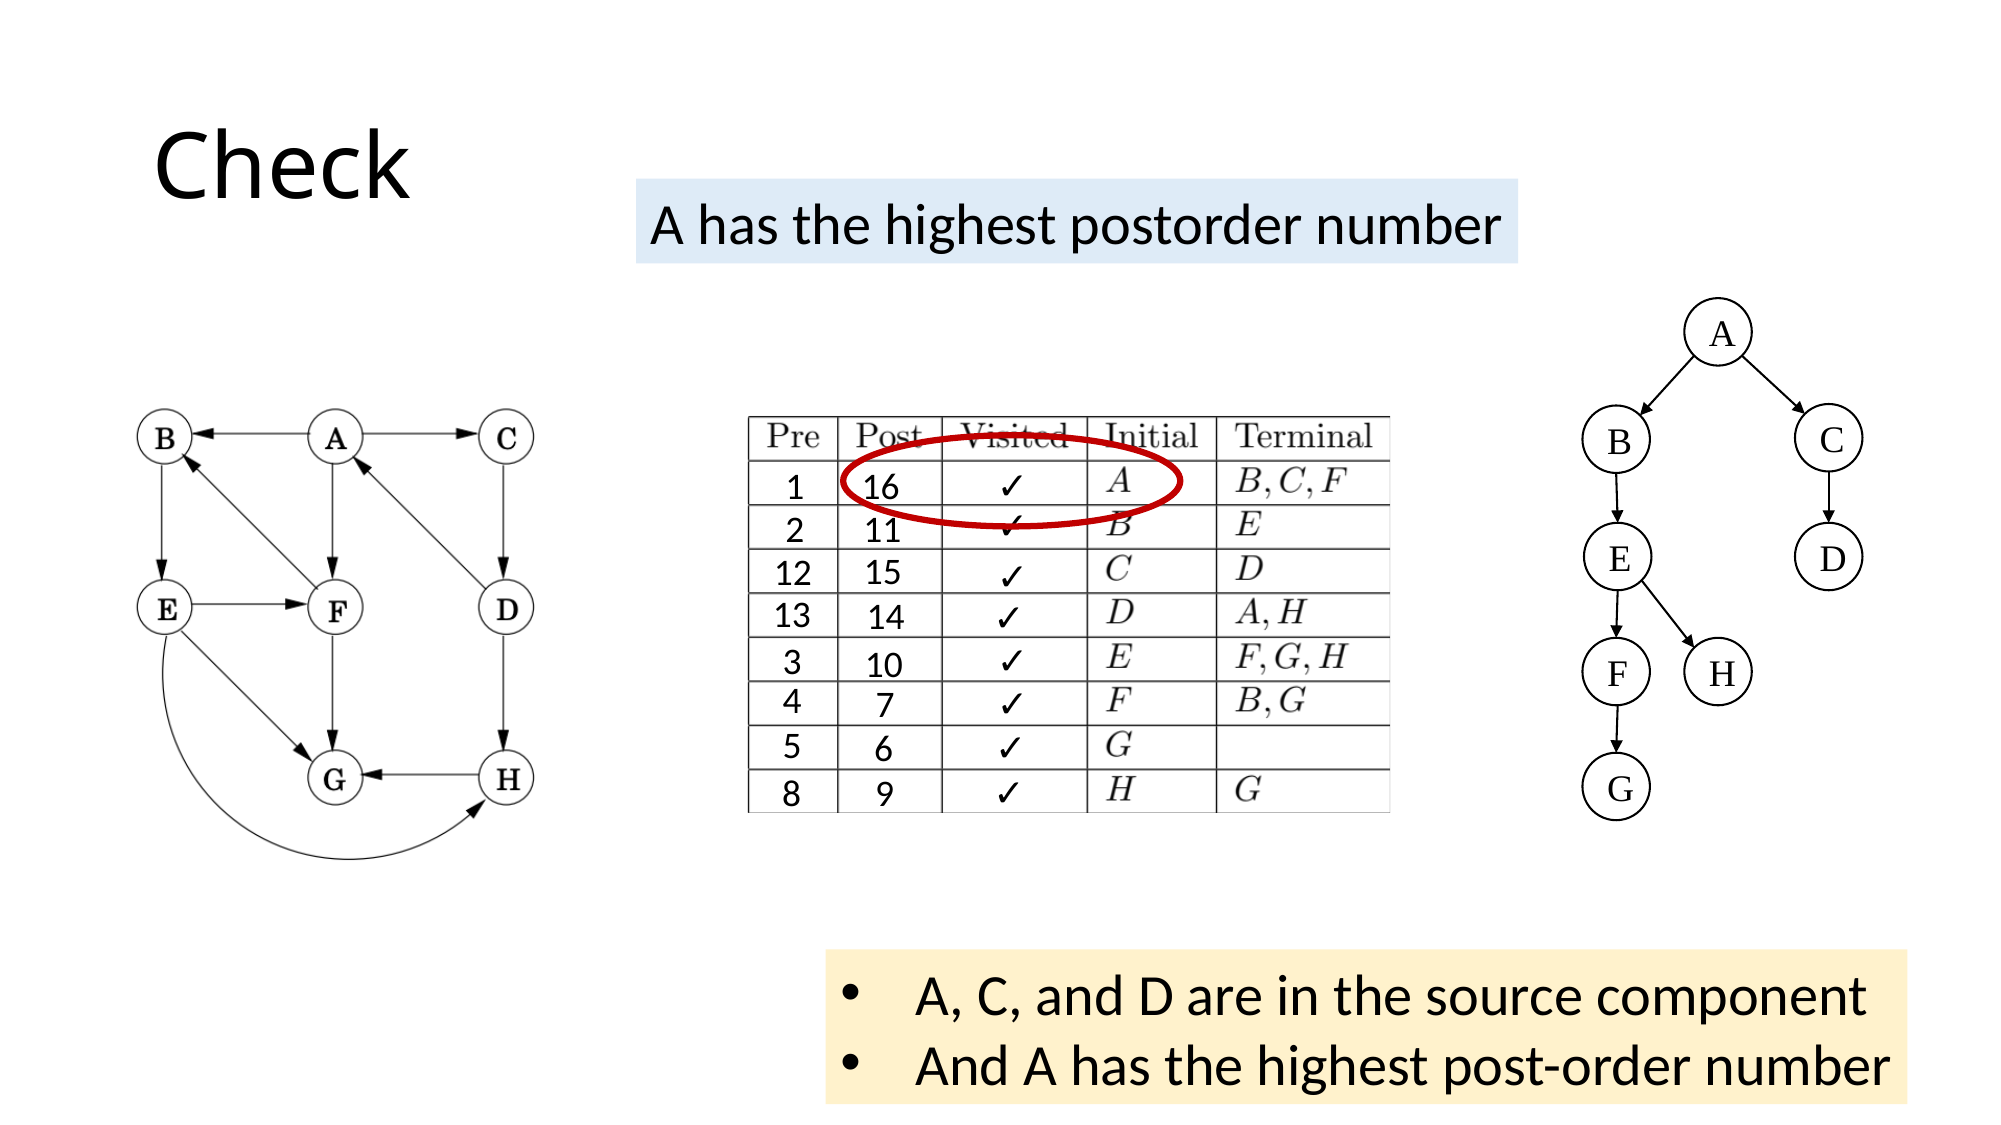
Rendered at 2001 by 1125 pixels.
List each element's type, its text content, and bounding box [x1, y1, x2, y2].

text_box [1582, 298, 1863, 821]
picture [94, 372, 629, 883]
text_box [747, 415, 1391, 822]
text_box A has the highest postorder number [636, 178, 1519, 264]
title Check [137, 59, 1863, 278]
text_box A, C, and D are in the source component And A has the highest post-order number [825, 949, 1908, 1105]
